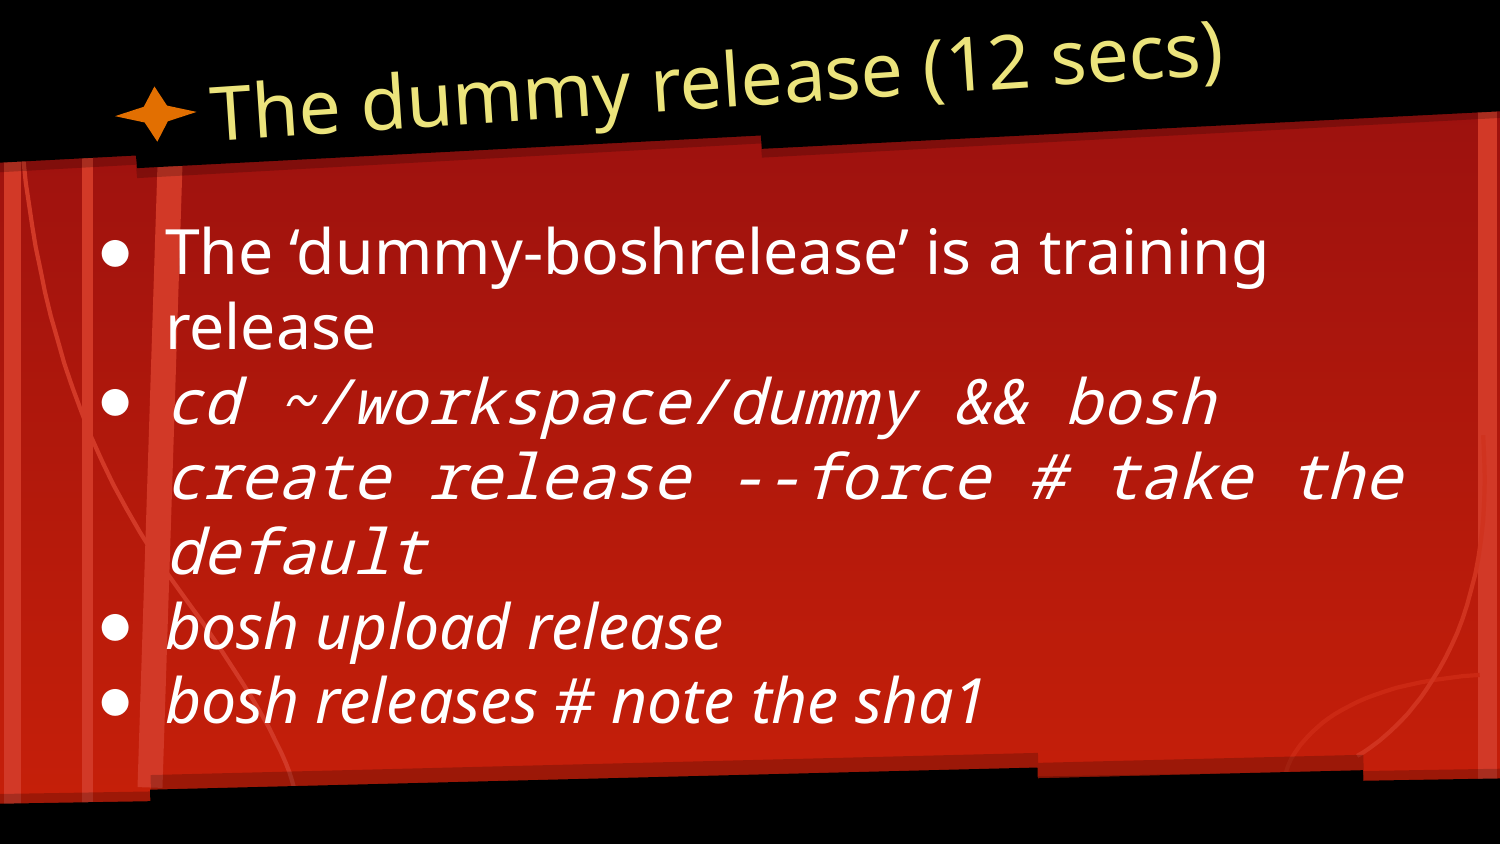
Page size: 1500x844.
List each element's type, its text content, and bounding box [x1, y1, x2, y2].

title The dummy release (12 secs) [191, 0, 1500, 183]
list The ‘dummy-boshrelease’ is a training release cd ~/workspace/dummy && bosh create release --force # take the default bosh upload release bosh releases # note the sha1 [75, 196, 1425, 754]
